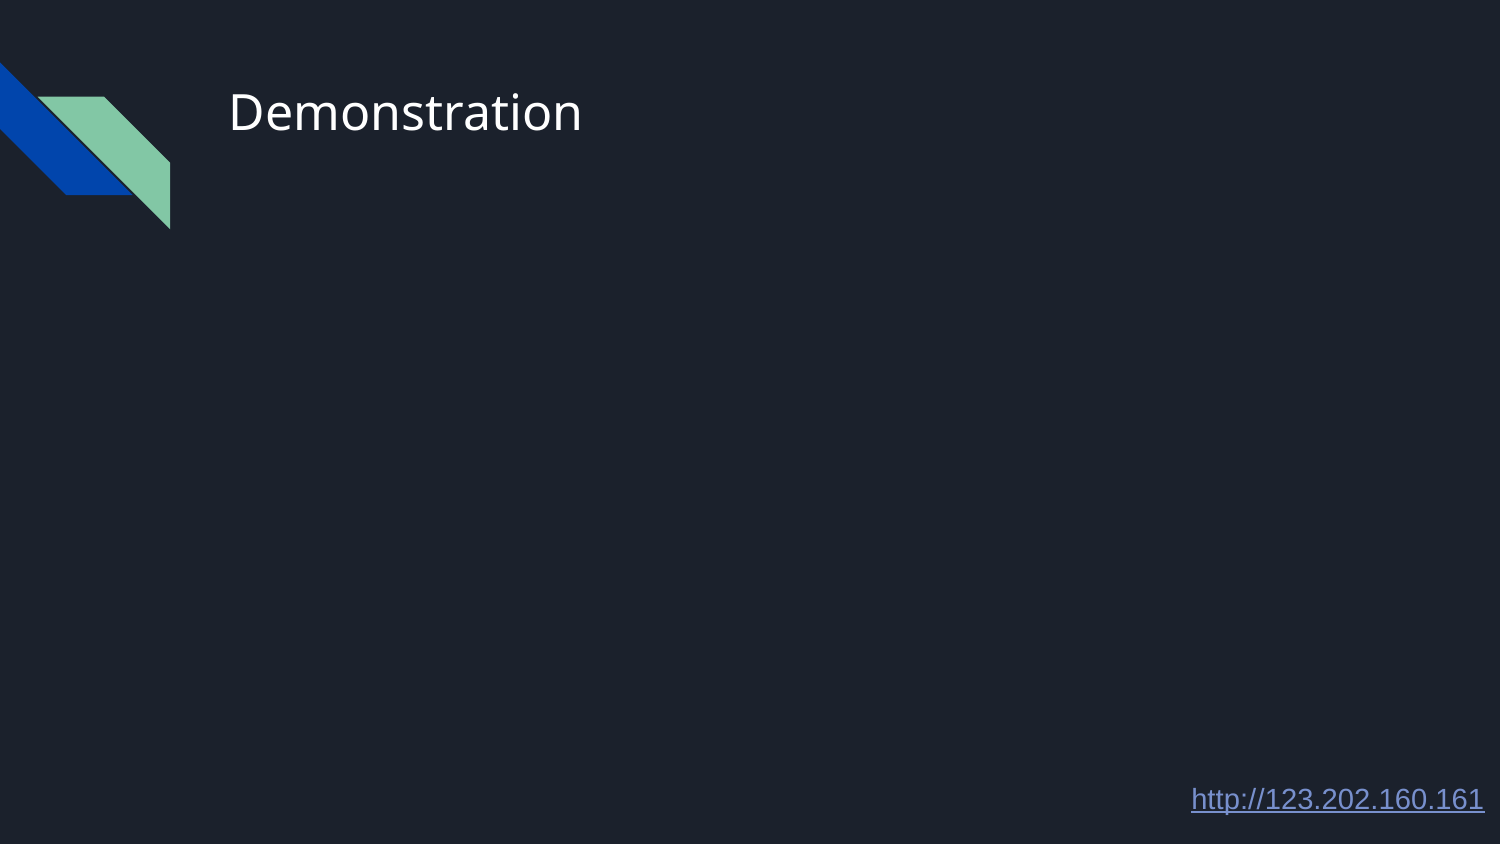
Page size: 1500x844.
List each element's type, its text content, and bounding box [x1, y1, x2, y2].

title Demonstration [214, 65, 1369, 216]
text_box http://123.202.160.161 [1176, 765, 1500, 844]
